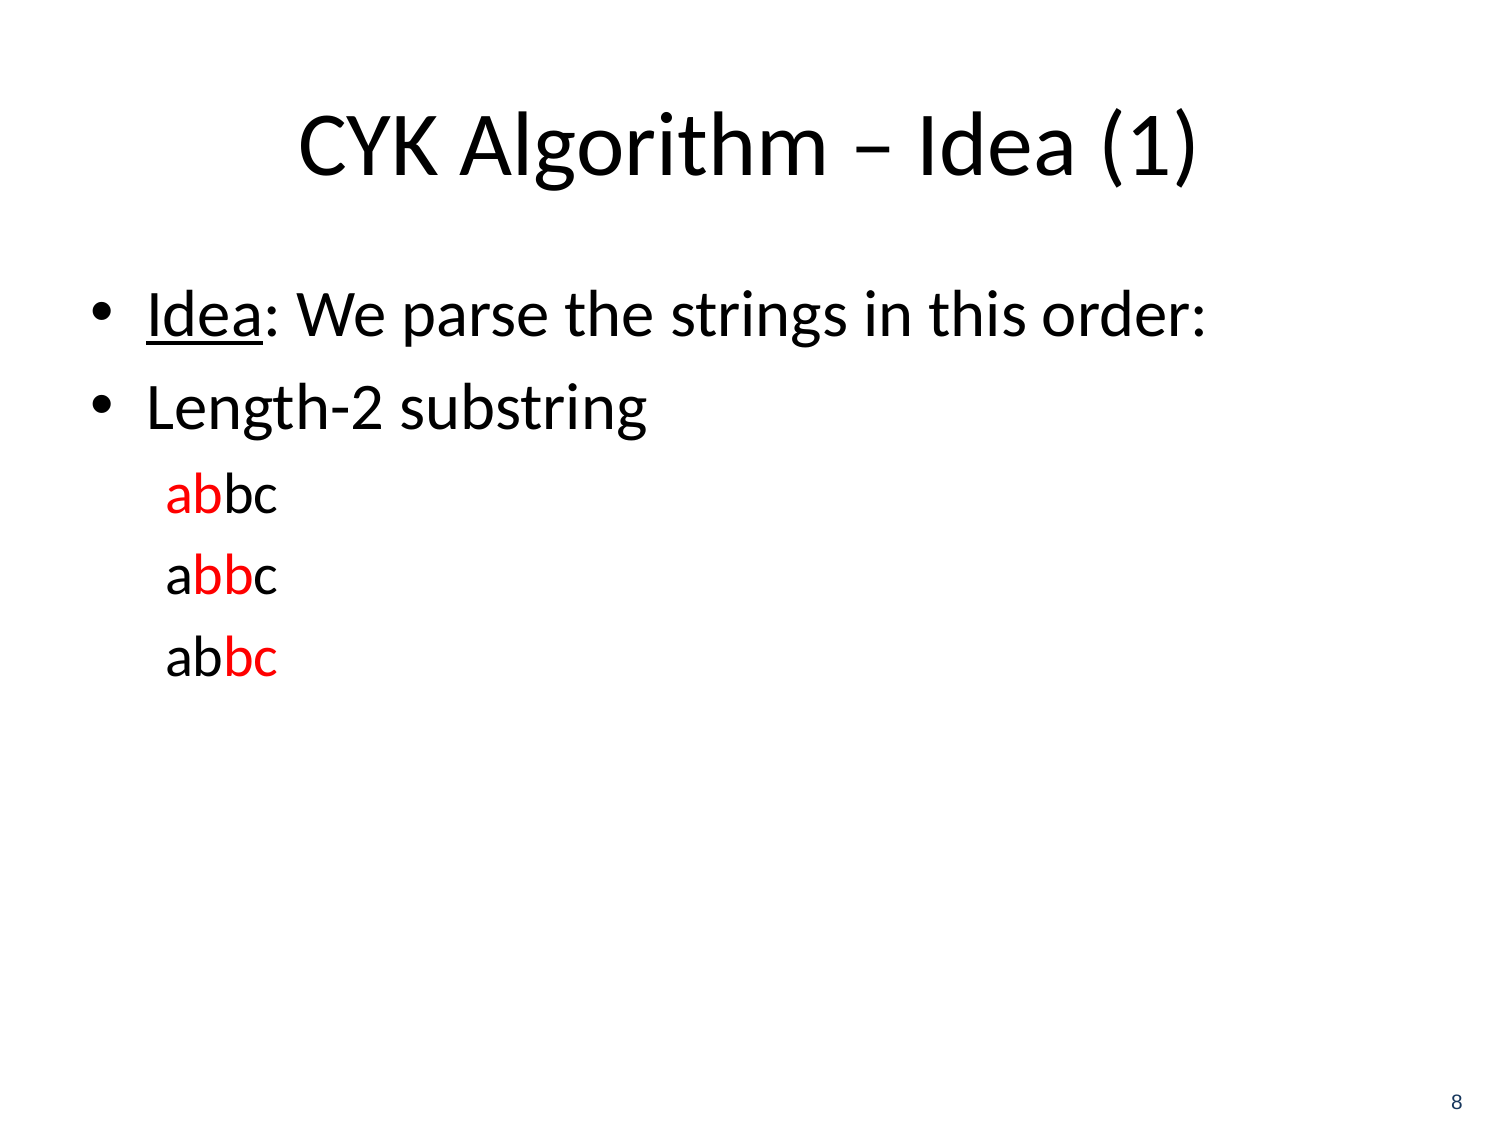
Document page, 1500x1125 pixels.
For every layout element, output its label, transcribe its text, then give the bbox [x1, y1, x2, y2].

list Idea: We parse the strings in this order: Length-2 substring abbc abbc abbc [75, 262, 1425, 1005]
title CYK Algorithm – Idea (1) [75, 45, 1425, 233]
text_box 8 [1337, 1053, 1463, 1114]
